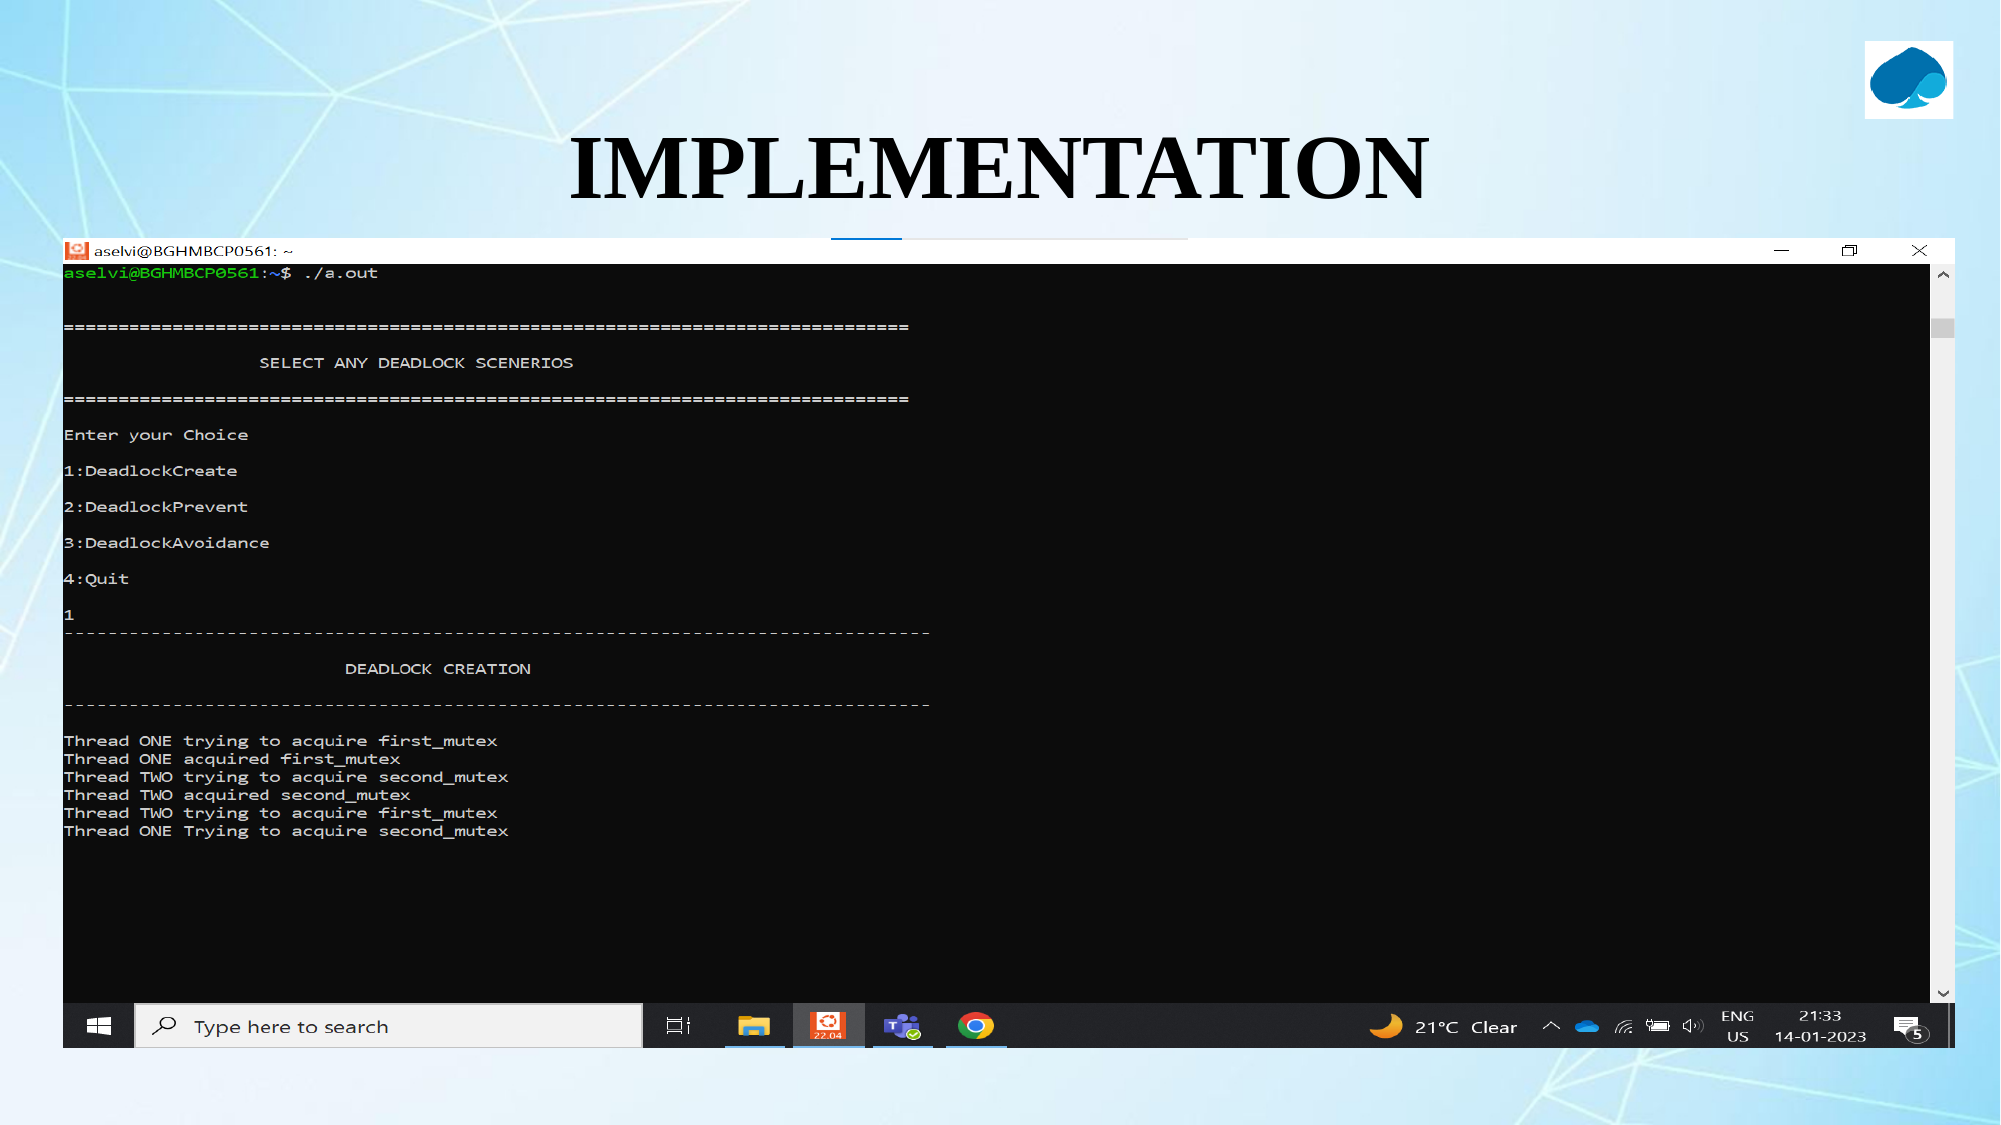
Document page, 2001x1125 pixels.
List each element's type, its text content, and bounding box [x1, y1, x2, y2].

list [63, 238, 1955, 1048]
title IMPLEMENTATION [137, 59, 1863, 238]
picture [0, 0, 2001, 1125]
